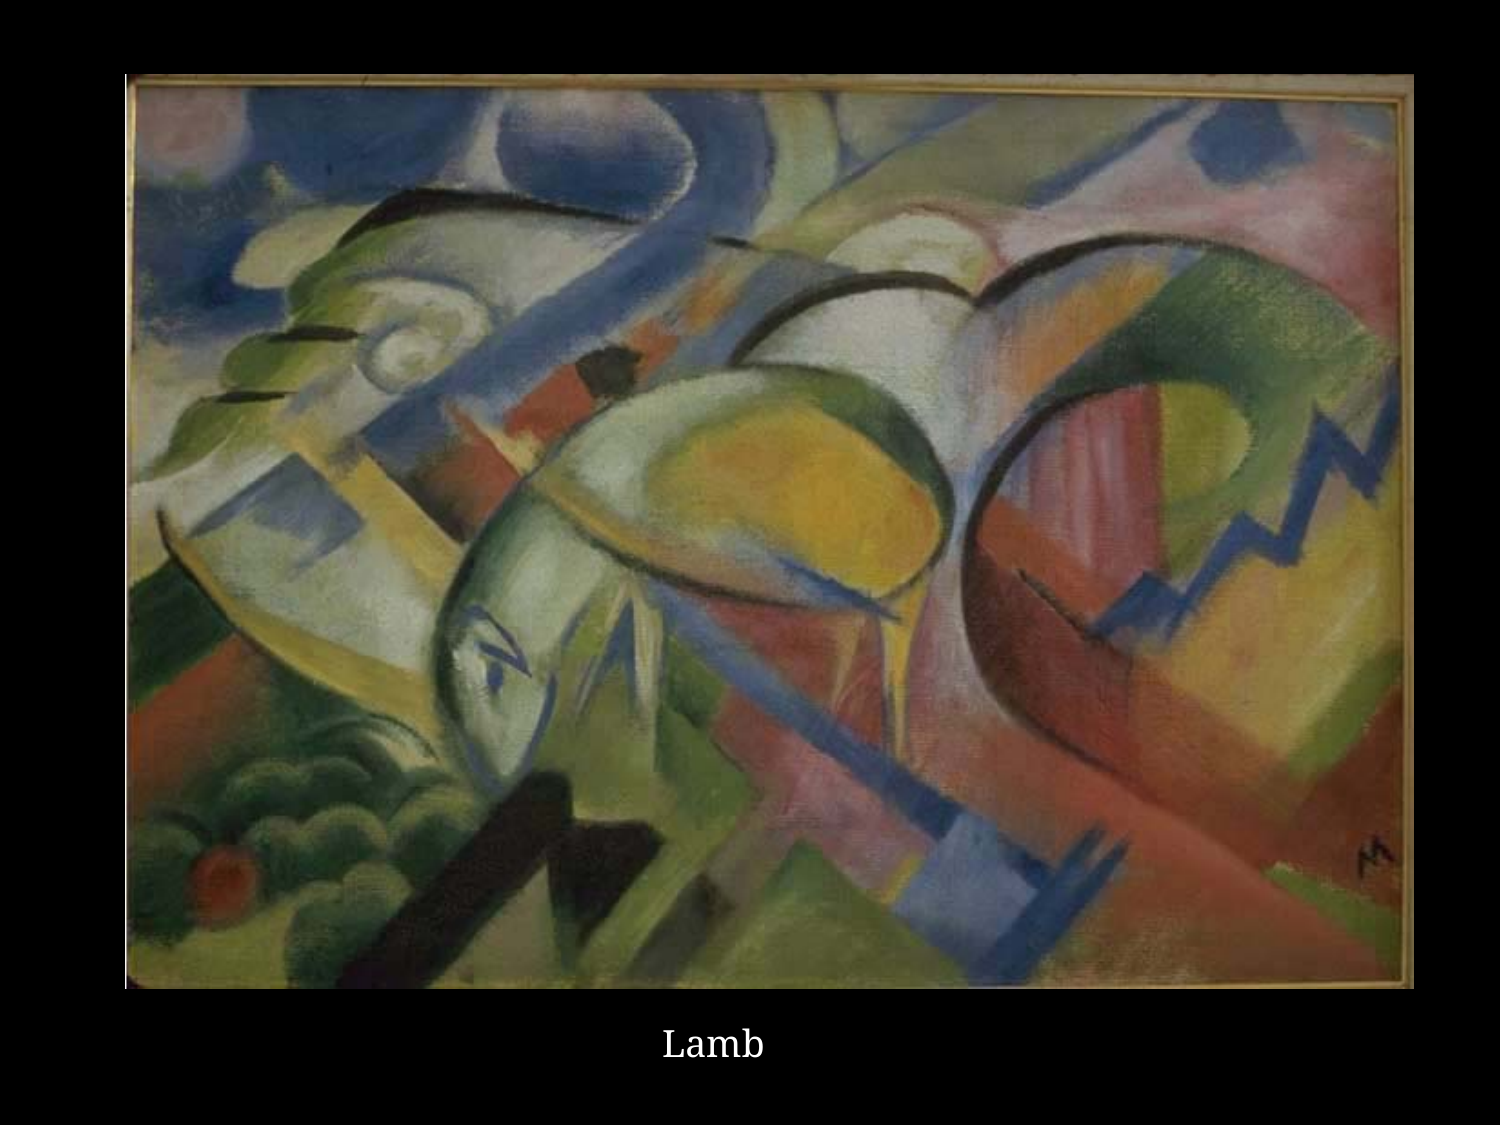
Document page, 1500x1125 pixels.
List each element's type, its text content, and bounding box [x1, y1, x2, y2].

picture [124, 74, 1414, 990]
text_box Lamb [647, 1012, 780, 1073]
